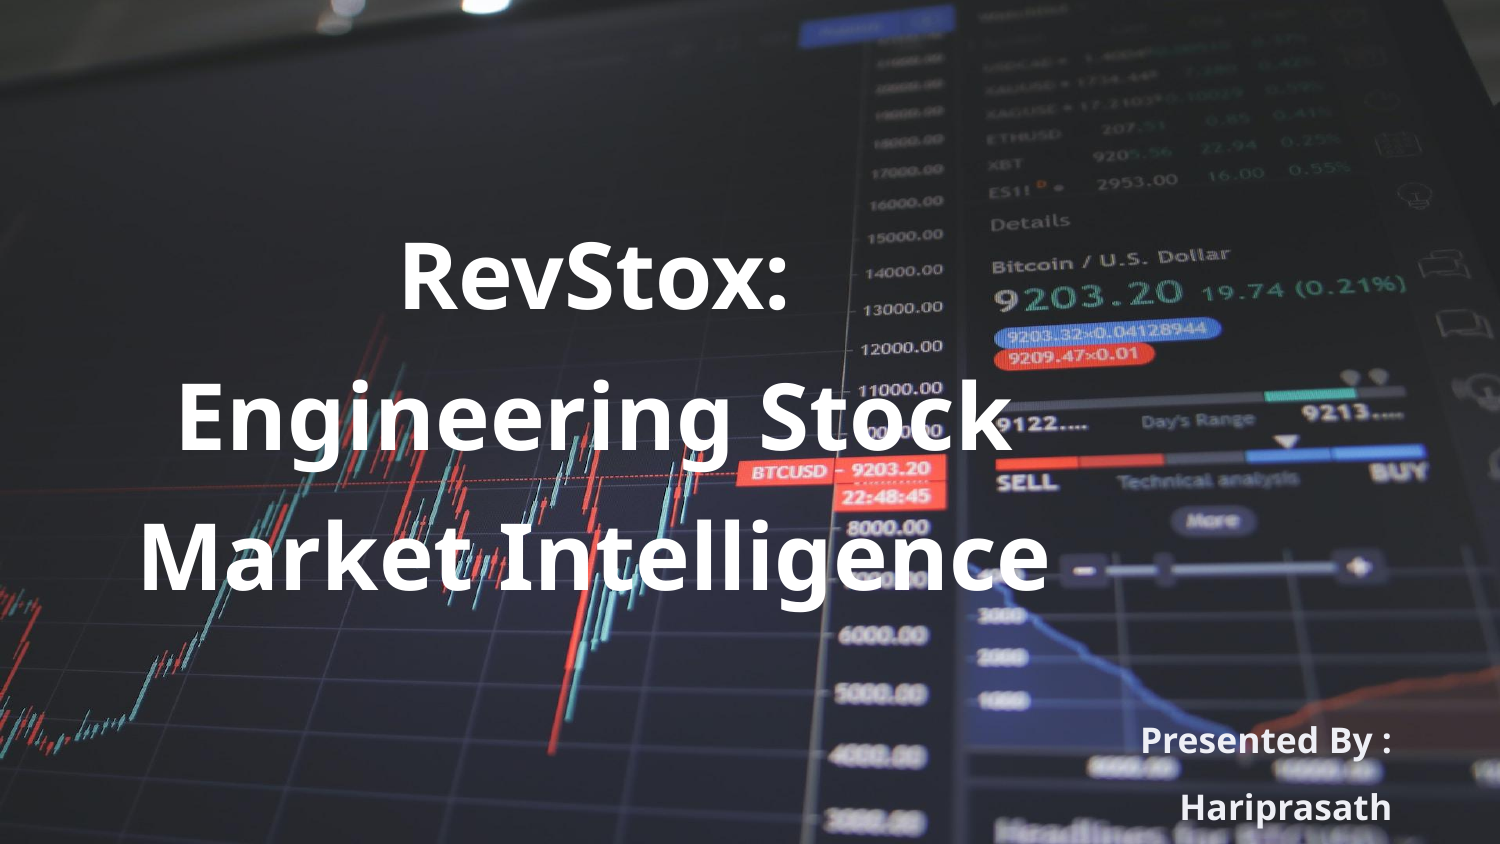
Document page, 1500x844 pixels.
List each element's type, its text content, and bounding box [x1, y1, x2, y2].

picture [0, 0, 1500, 844]
text_box RevStox: Engineering Stock Market Intelligence [132, 188, 1056, 609]
text_box Presented By : Hariprasath [848, 692, 1393, 750]
